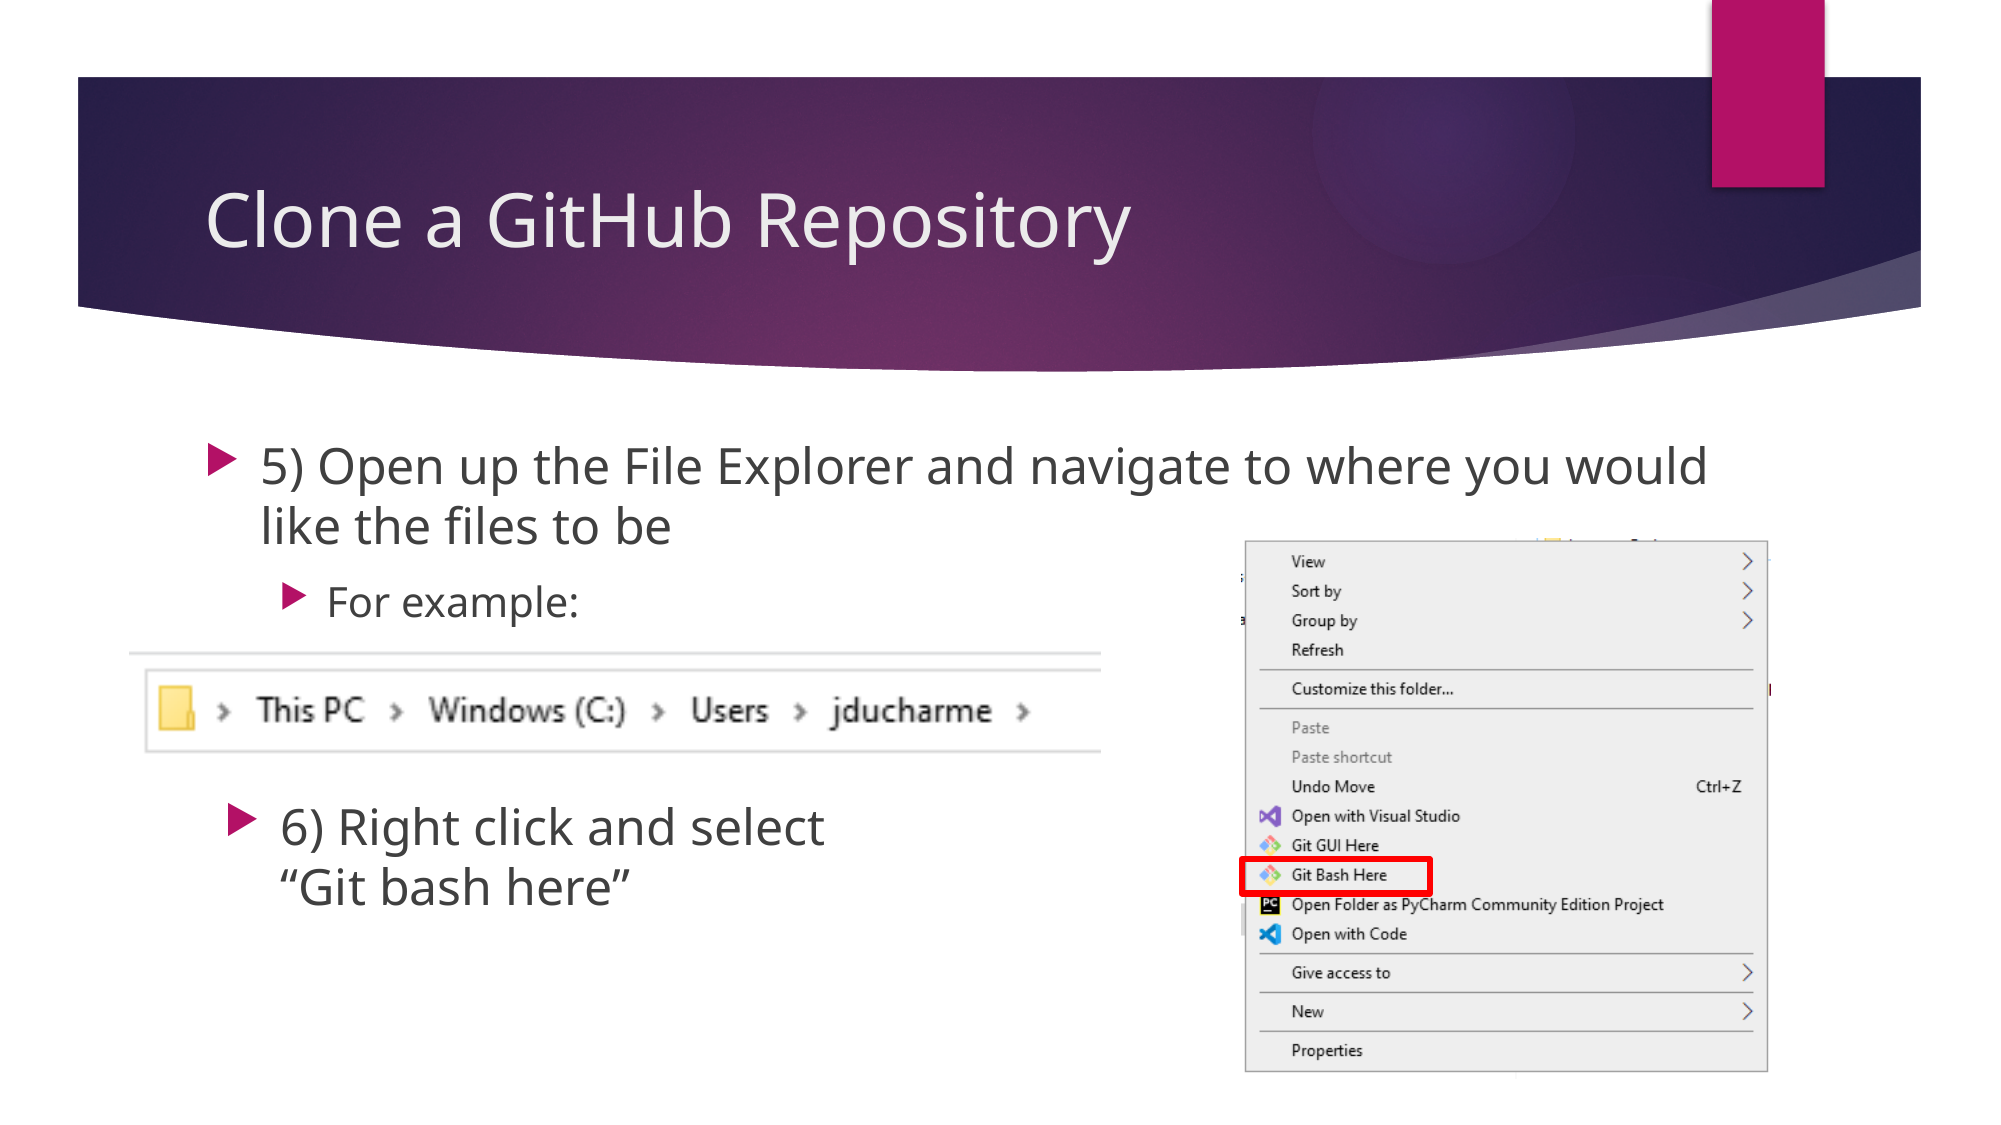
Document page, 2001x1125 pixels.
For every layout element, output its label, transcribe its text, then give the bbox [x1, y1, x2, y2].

title Clone a GitHub Repository [189, 159, 1627, 276]
text_box 6) Right click and select “Git bash here” [209, 787, 882, 1012]
list 5) Open up the File Explorer and navigate to where you would like the files to be For example: [189, 427, 1771, 651]
picture [129, 650, 1102, 765]
picture [1241, 538, 1771, 1079]
